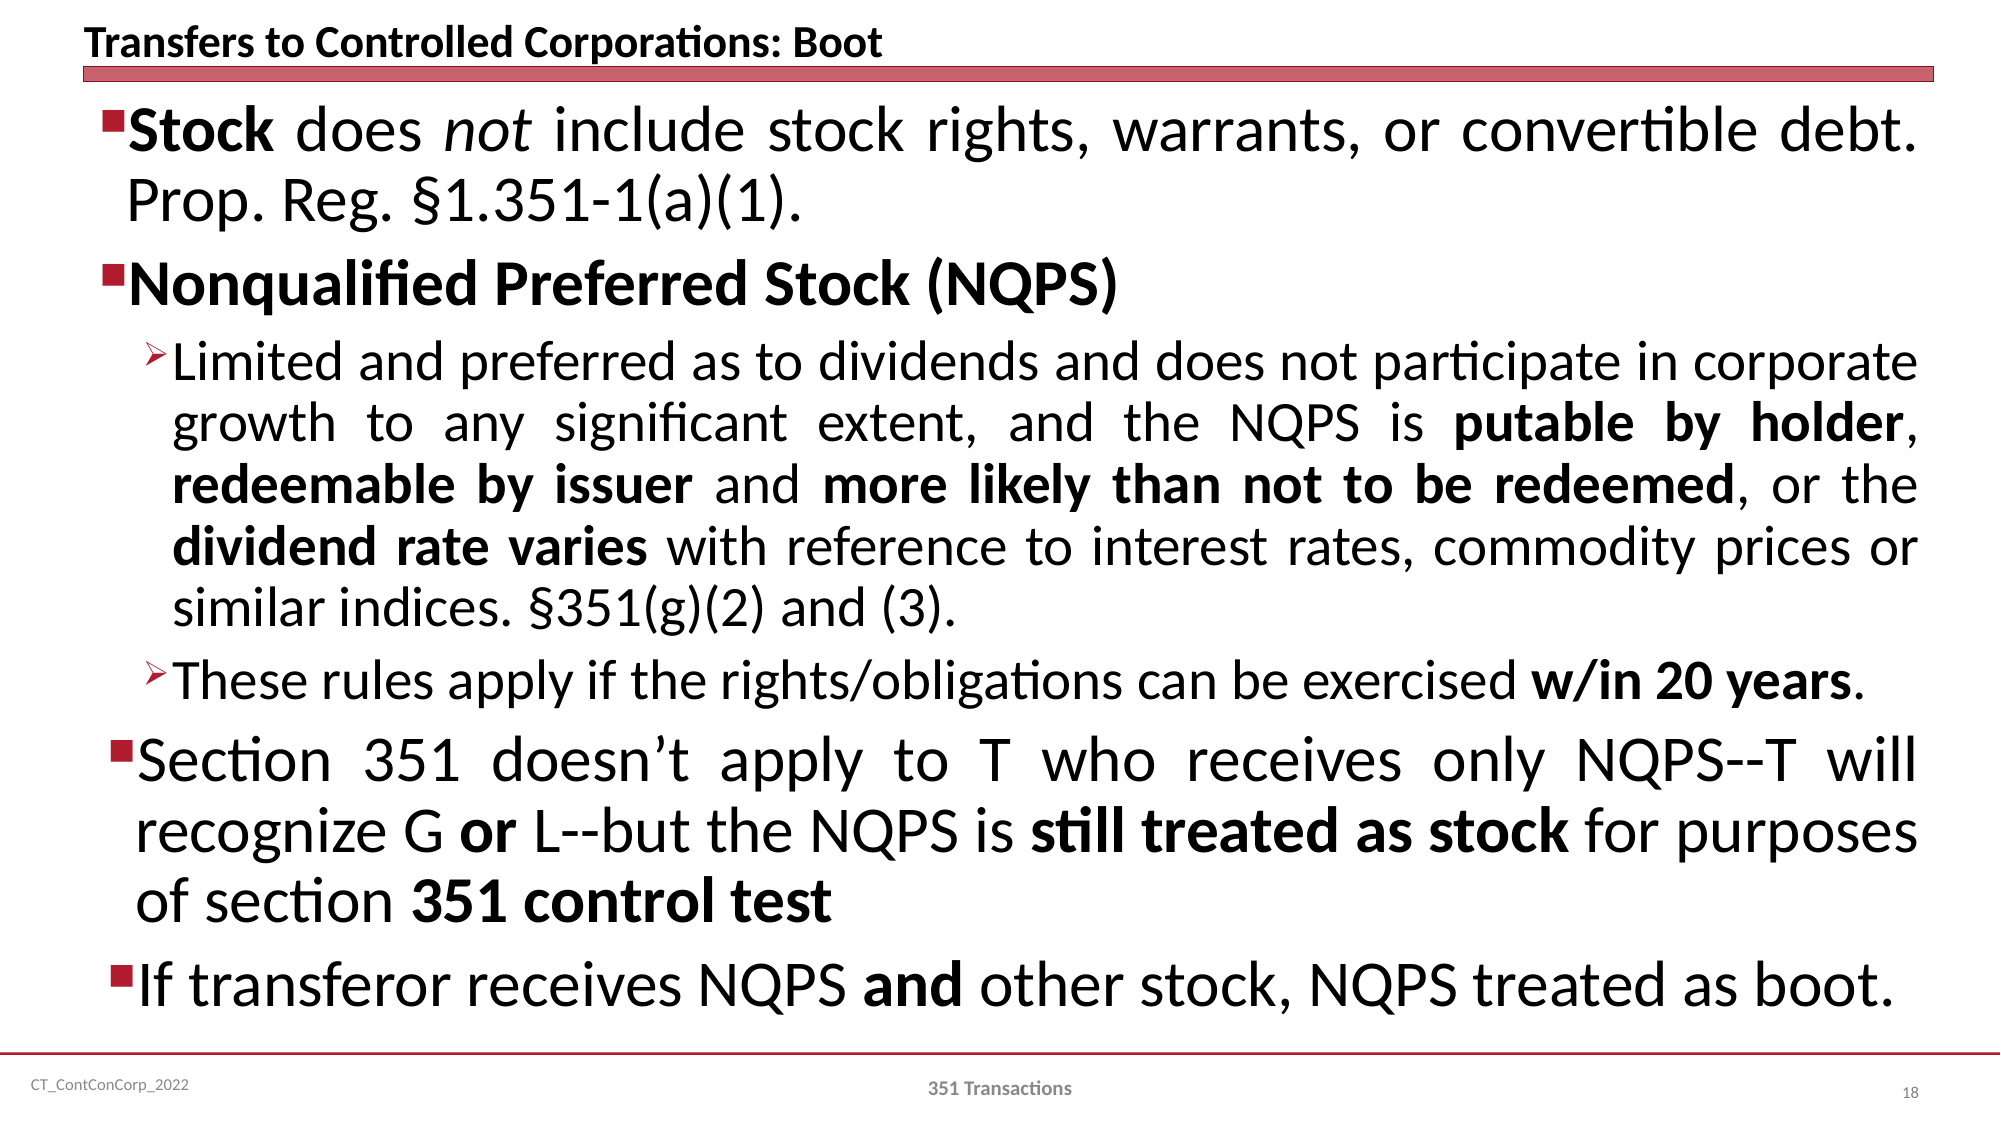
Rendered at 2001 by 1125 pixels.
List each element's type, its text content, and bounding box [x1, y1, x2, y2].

list Stock does not include stock rights, warrants, or convertible debt. Prop. Reg. §1.351-1(a)(1). Nonqualified Preferred Stock (NQPS) Limited and preferred as to dividends and does not participate in corporate growth to any significant extent, and the NQPS is putable by holder, redeemable by issuer and more likely than not to be redeemed, or the dividend rate varies with reference to interest rates, commodity prices or similar indices. §351(g)(2) and (3). These rules apply if the rights/obligations can be exercised w/in 20 years. Section 351 doesn’t apply to T who receives only NQPS--T will recognize G or L--but the NQPS is still treated as stock for purposes of section 351 control test If transferor receives NQPS and other stock, NQPS treated as boot. [83, 87, 1934, 1041]
title Transfers to Controlled Corporations: Boot [83, 6, 1935, 67]
slide_number 18 [1834, 1061, 1934, 1122]
footer 351 Transactions [683, 1056, 1317, 1117]
